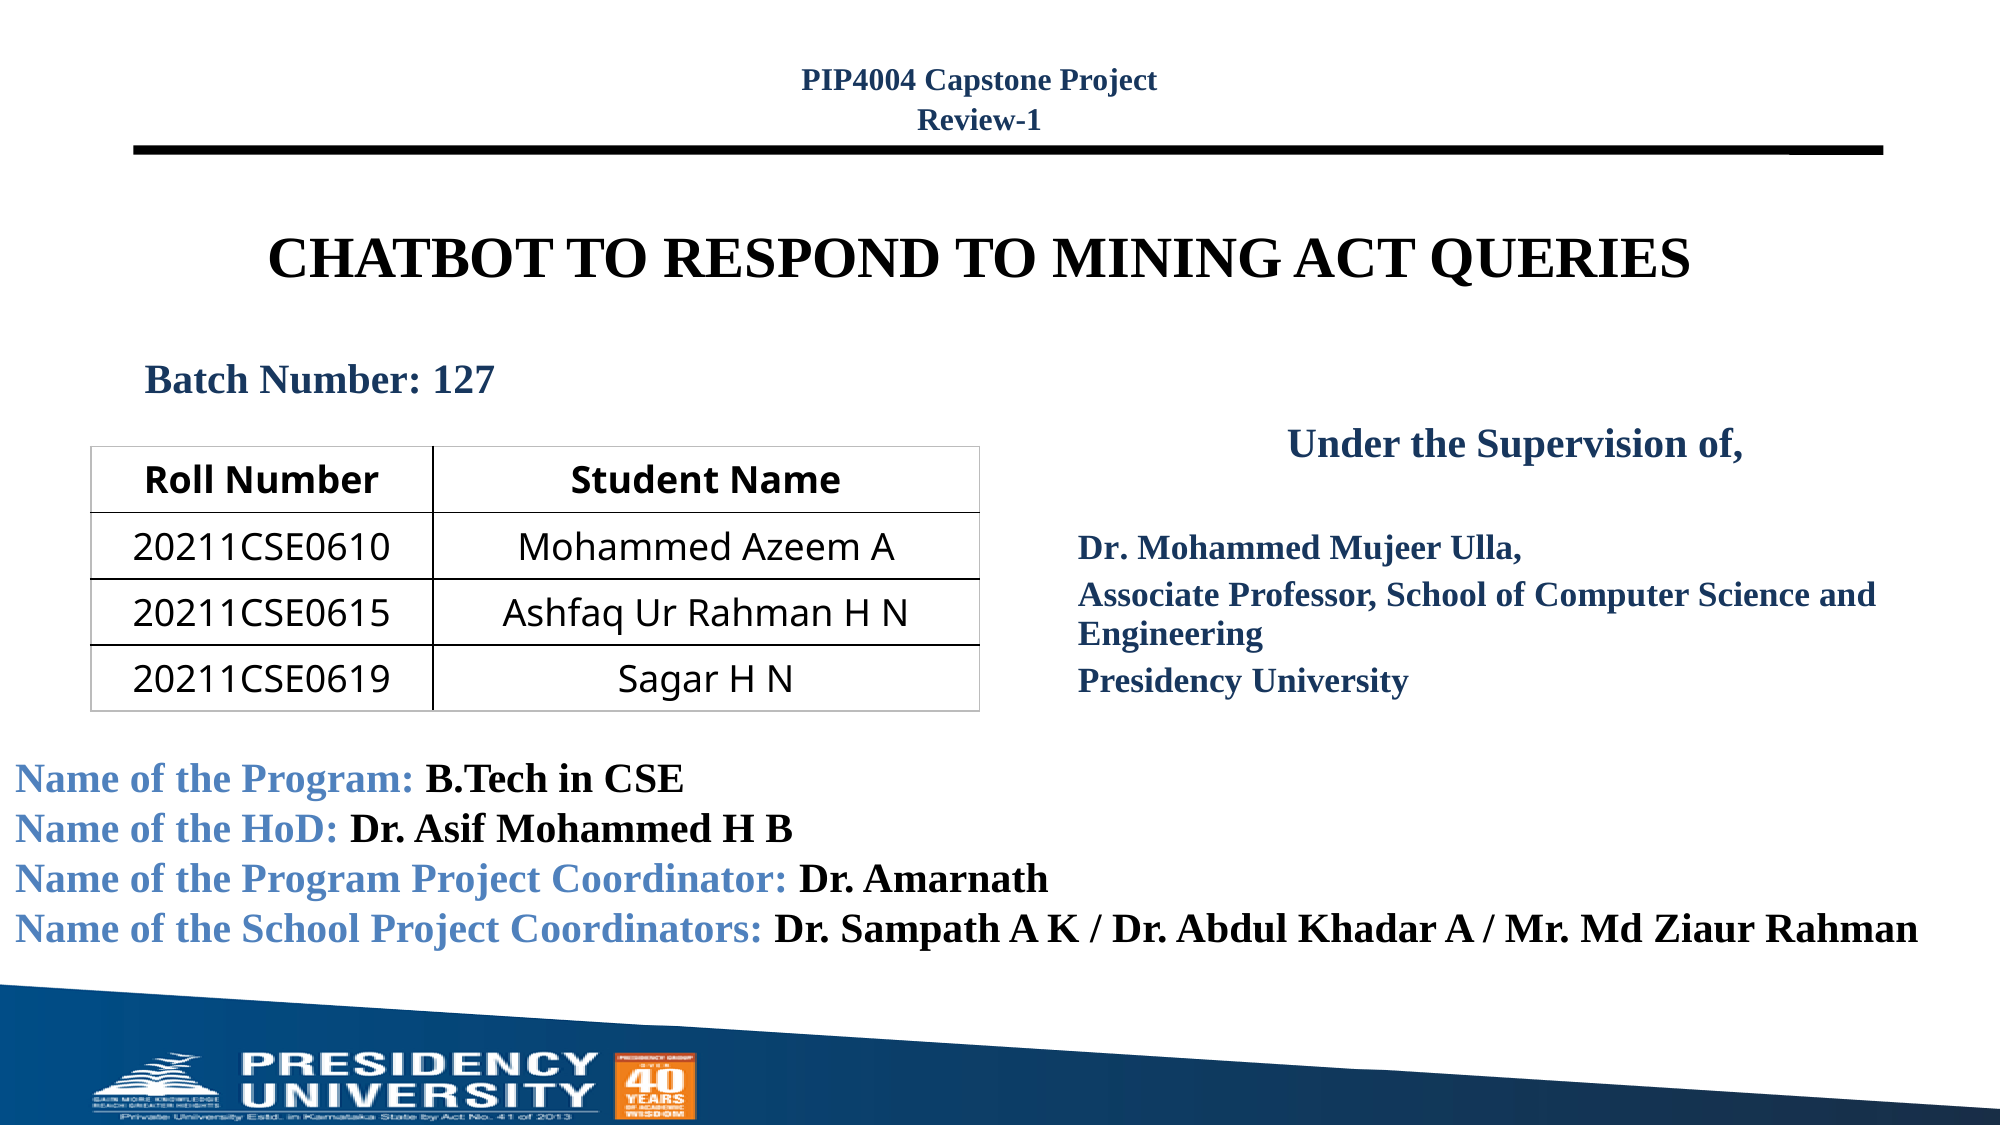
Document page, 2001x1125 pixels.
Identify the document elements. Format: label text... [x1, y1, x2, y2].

title CHATBOT TO RESPOND TO MINING ACT QUERIES [129, 175, 1830, 334]
text_box Under the Supervision of, Dr. Mohammed Mujeer Ulla, Associate Professor, School of Computer Science and Engineering Presidency University [1062, 412, 1968, 743]
table_cell 20211CSE0619 [92, 646, 432, 710]
text_box PIP4004 Capstone Project Review-1 [653, 54, 1306, 146]
table_cell Ashfaq Ur Rahman H N [434, 580, 979, 644]
table_cell Mohammed Azeem A [434, 513, 979, 578]
table_header Roll Number [92, 447, 432, 512]
subtitle Batch Number: 127 [129, 344, 781, 436]
table_cell 20211CSE0610 [92, 513, 432, 578]
table_header Student Name [434, 447, 979, 512]
table_cell 20211CSE0615 [92, 580, 432, 644]
text_box Name of the Program: B.Tech in CSE Name of the HoD: Dr. Asif Mohammed H B Name of the Program Project Coordinator: Dr. Amarnath Name of the School Project Coordinators: Dr. Sampath A K / Dr. Abdul Khadar A / Mr. Md Ziaur Rahman [0, 743, 2000, 1000]
table_cell Sagar H N [434, 646, 979, 710]
picture [0, 1000, 2000, 1125]
